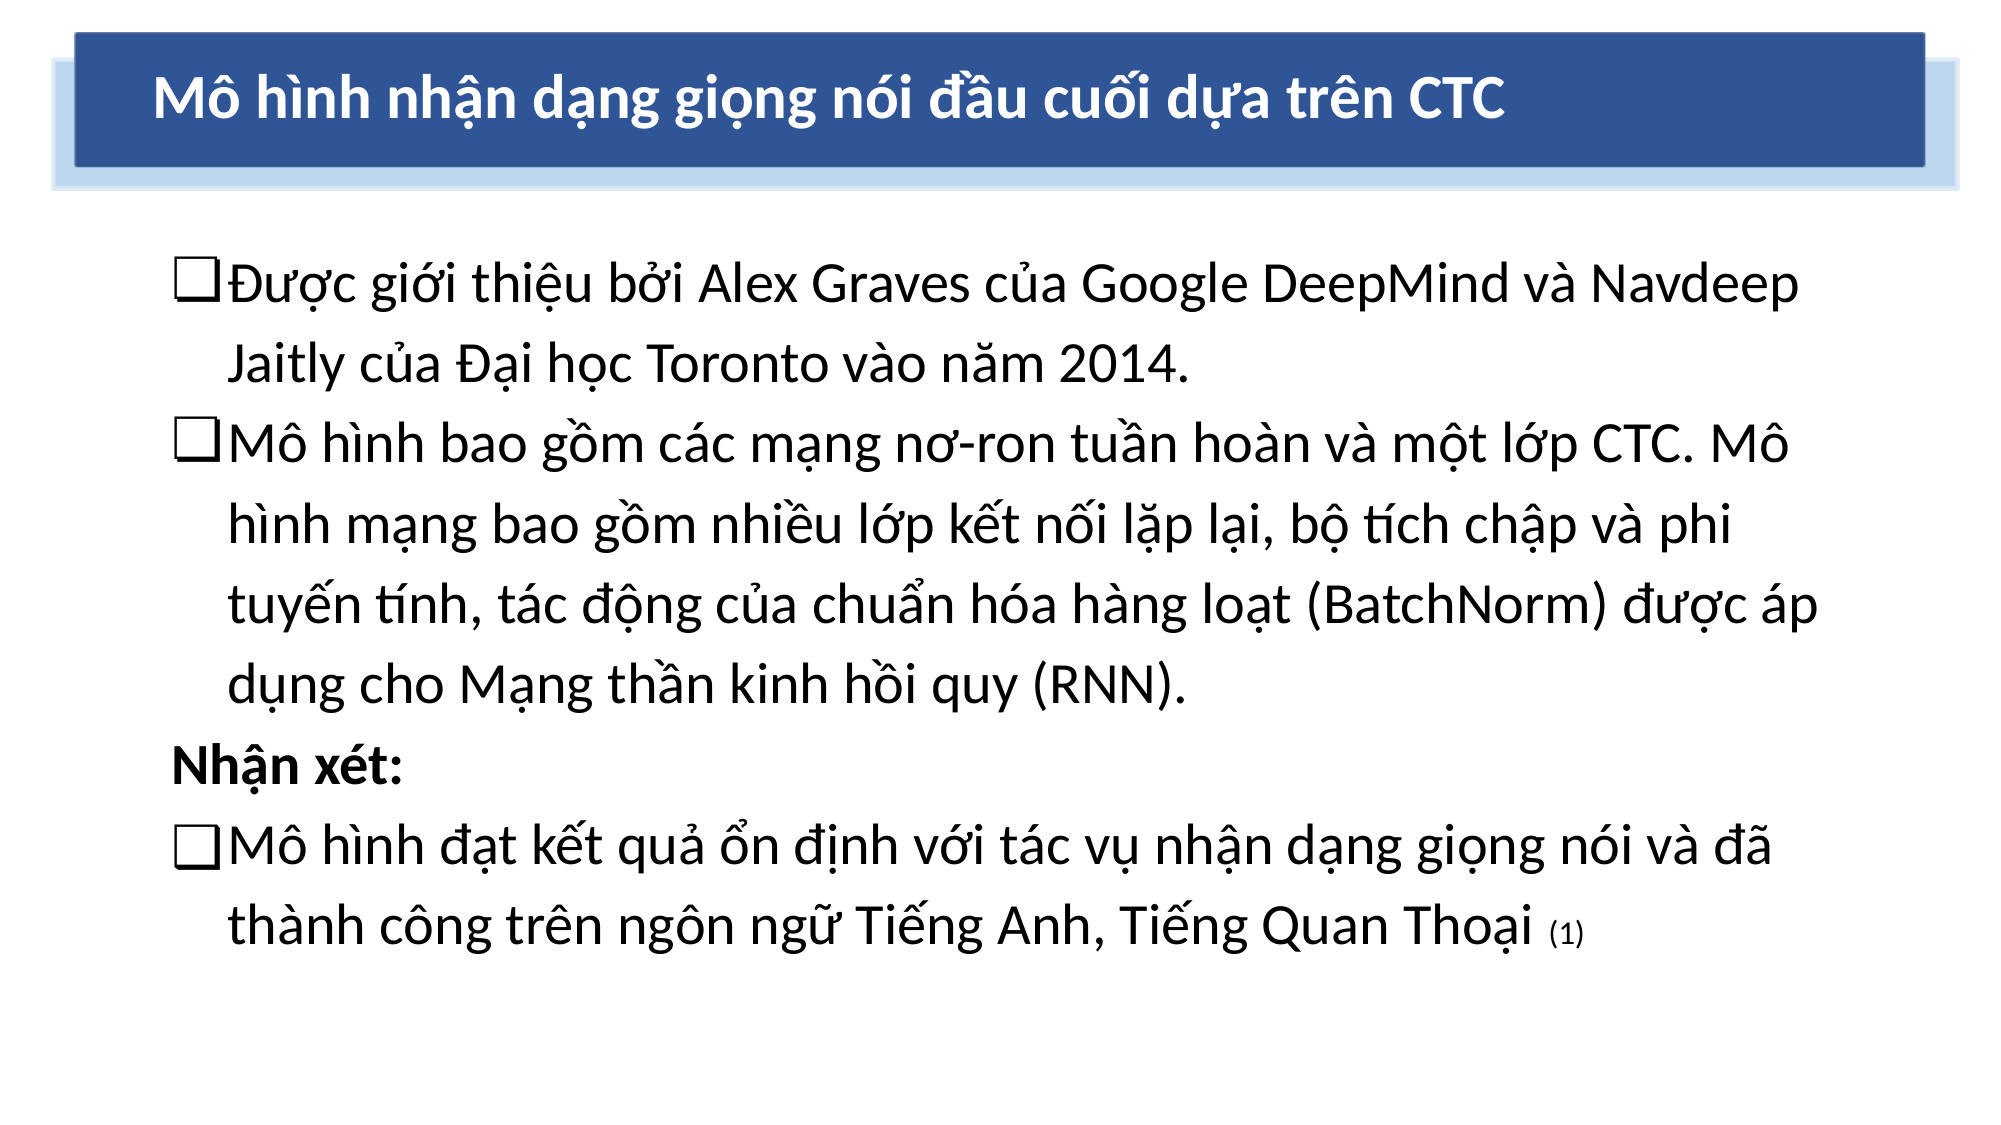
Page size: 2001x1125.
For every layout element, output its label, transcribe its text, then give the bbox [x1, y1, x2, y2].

list Được giới thiệu bởi Alex Graves của Google DeepMind và Navdeep Jaitly của Đại học Toronto vào năm 2014. Mô hình bao gồm các mạng nơ-ron tuần hoàn và một lớp CTC. Mô hình mạng bao gồm nhiều lớp kết nối lặp lại, bộ tích chập và phi tuyến tính, tác động của chuẩn hóa hàng loạt (BatchNorm) được áp dụng cho Mạng thần kinh hồi quy (RNN). Nhận xét: Mô hình đạt kết quả ổn định với tác vụ nhận dạng giọng nói và đã thành công trên ngôn ngữ Tiếng Anh, Tiếng Quan Thoại (1) [137, 226, 1863, 1007]
picture [51, 32, 1960, 191]
